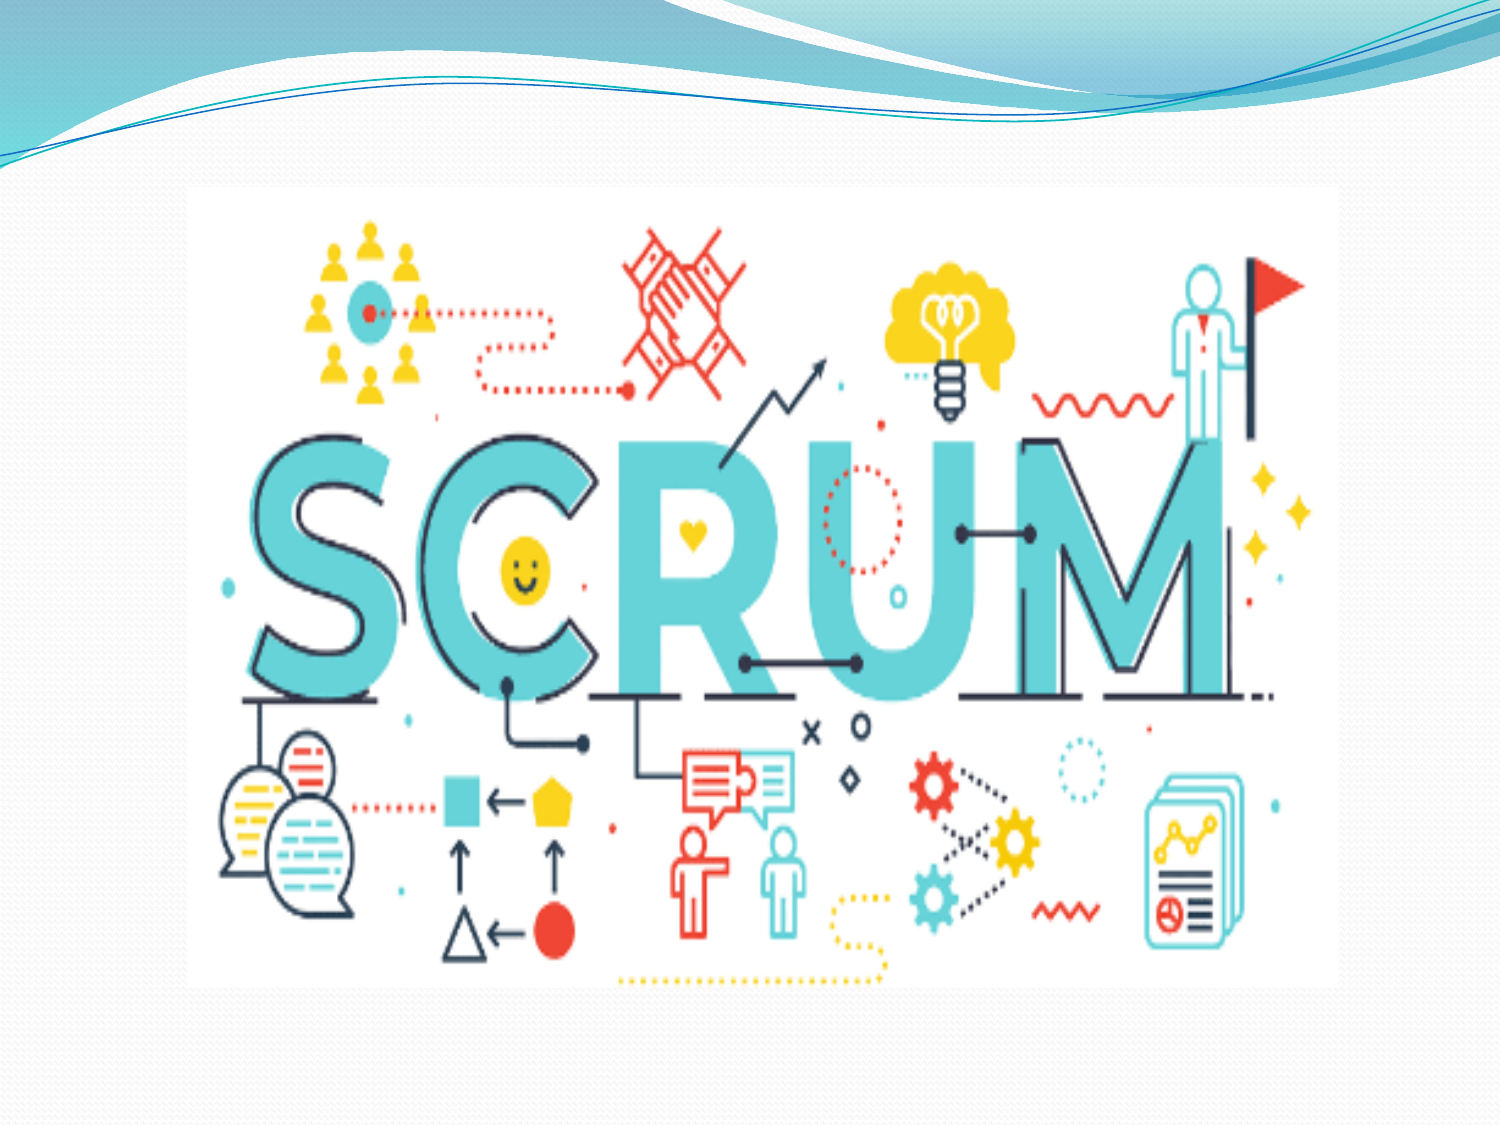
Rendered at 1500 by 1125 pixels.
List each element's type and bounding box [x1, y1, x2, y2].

picture [187, 187, 1338, 988]
